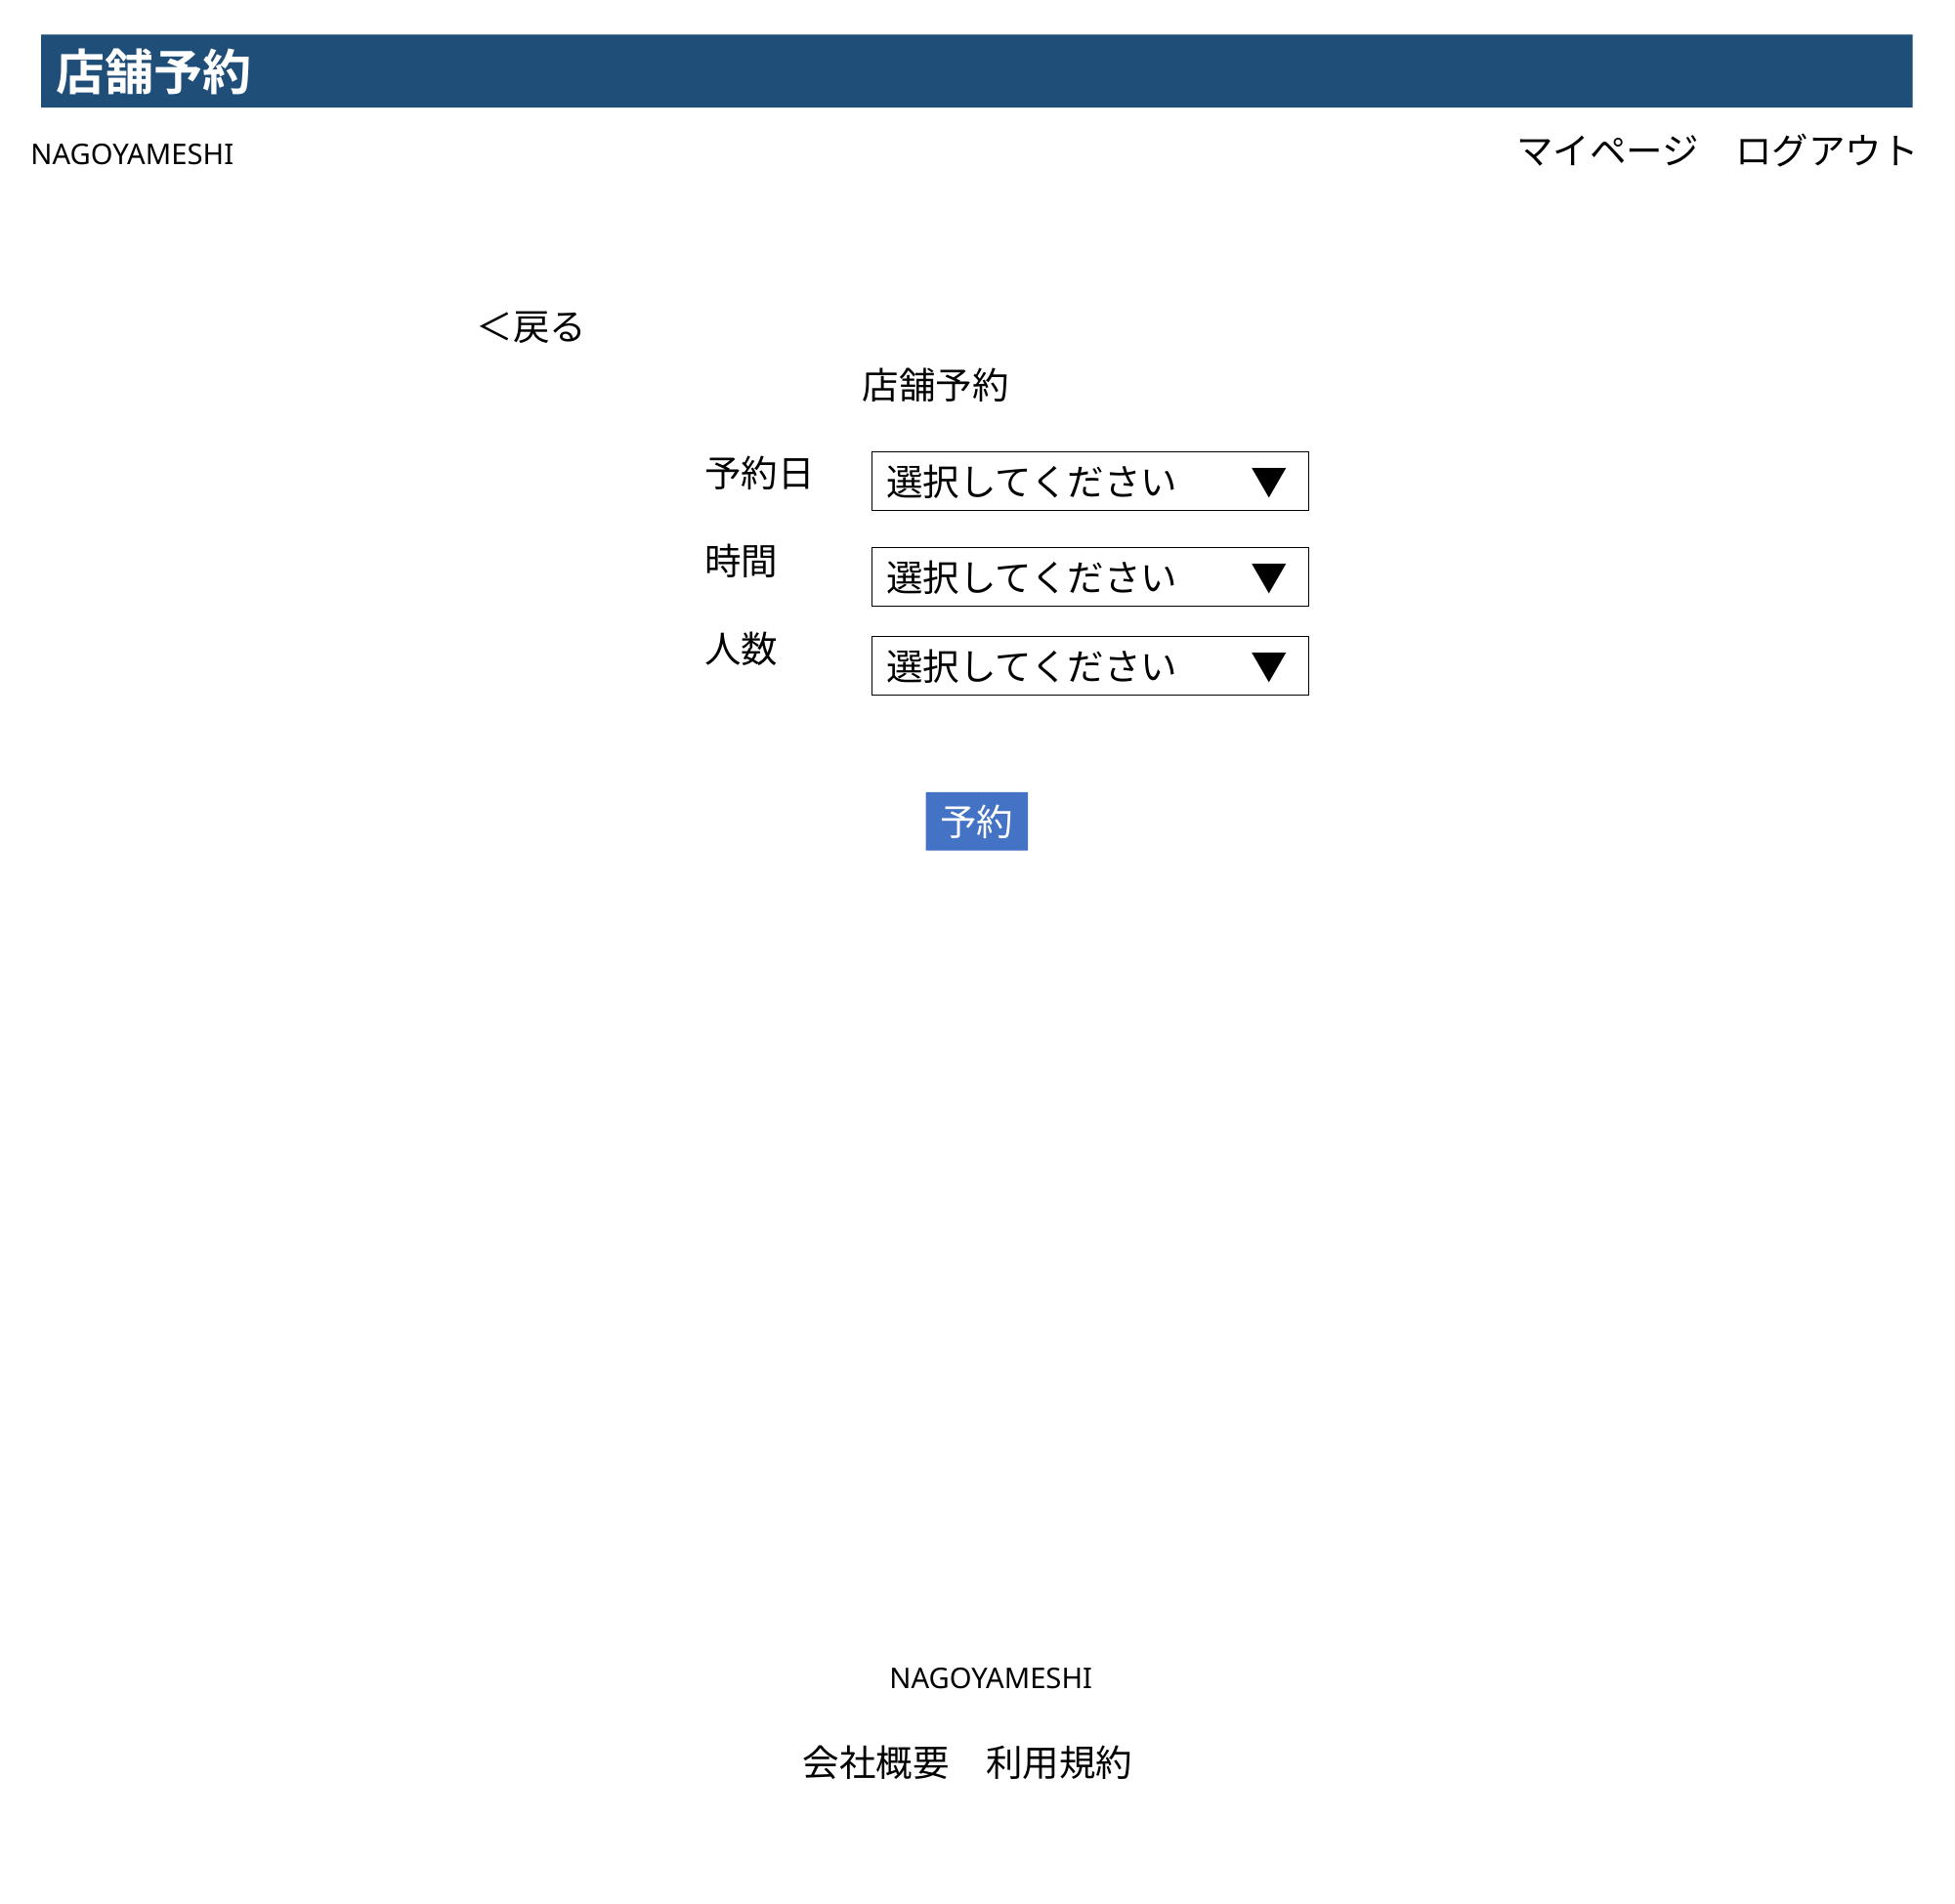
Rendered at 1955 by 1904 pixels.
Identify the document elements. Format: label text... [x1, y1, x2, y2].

text_box 予約 [925, 791, 1029, 851]
text_box マイページ ログアウト [1502, 120, 1954, 180]
text_box 選択してください ▼ [871, 451, 1309, 511]
text_box 選択してください ▼ [871, 547, 1309, 607]
text_box 会社概要 利用規約 [142, 1732, 1794, 1792]
text_box NAGOYAMESHI [874, 1644, 1129, 1714]
text_box 選択してください ▼ [871, 636, 1309, 696]
text_box 店舗予約 [41, 34, 1913, 108]
text_box NAGOYAMESHI [16, 121, 271, 190]
text_box 店舗予約 予約日 時間 人数 [690, 356, 1182, 722]
text_box ＜戻る [461, 296, 1474, 356]
